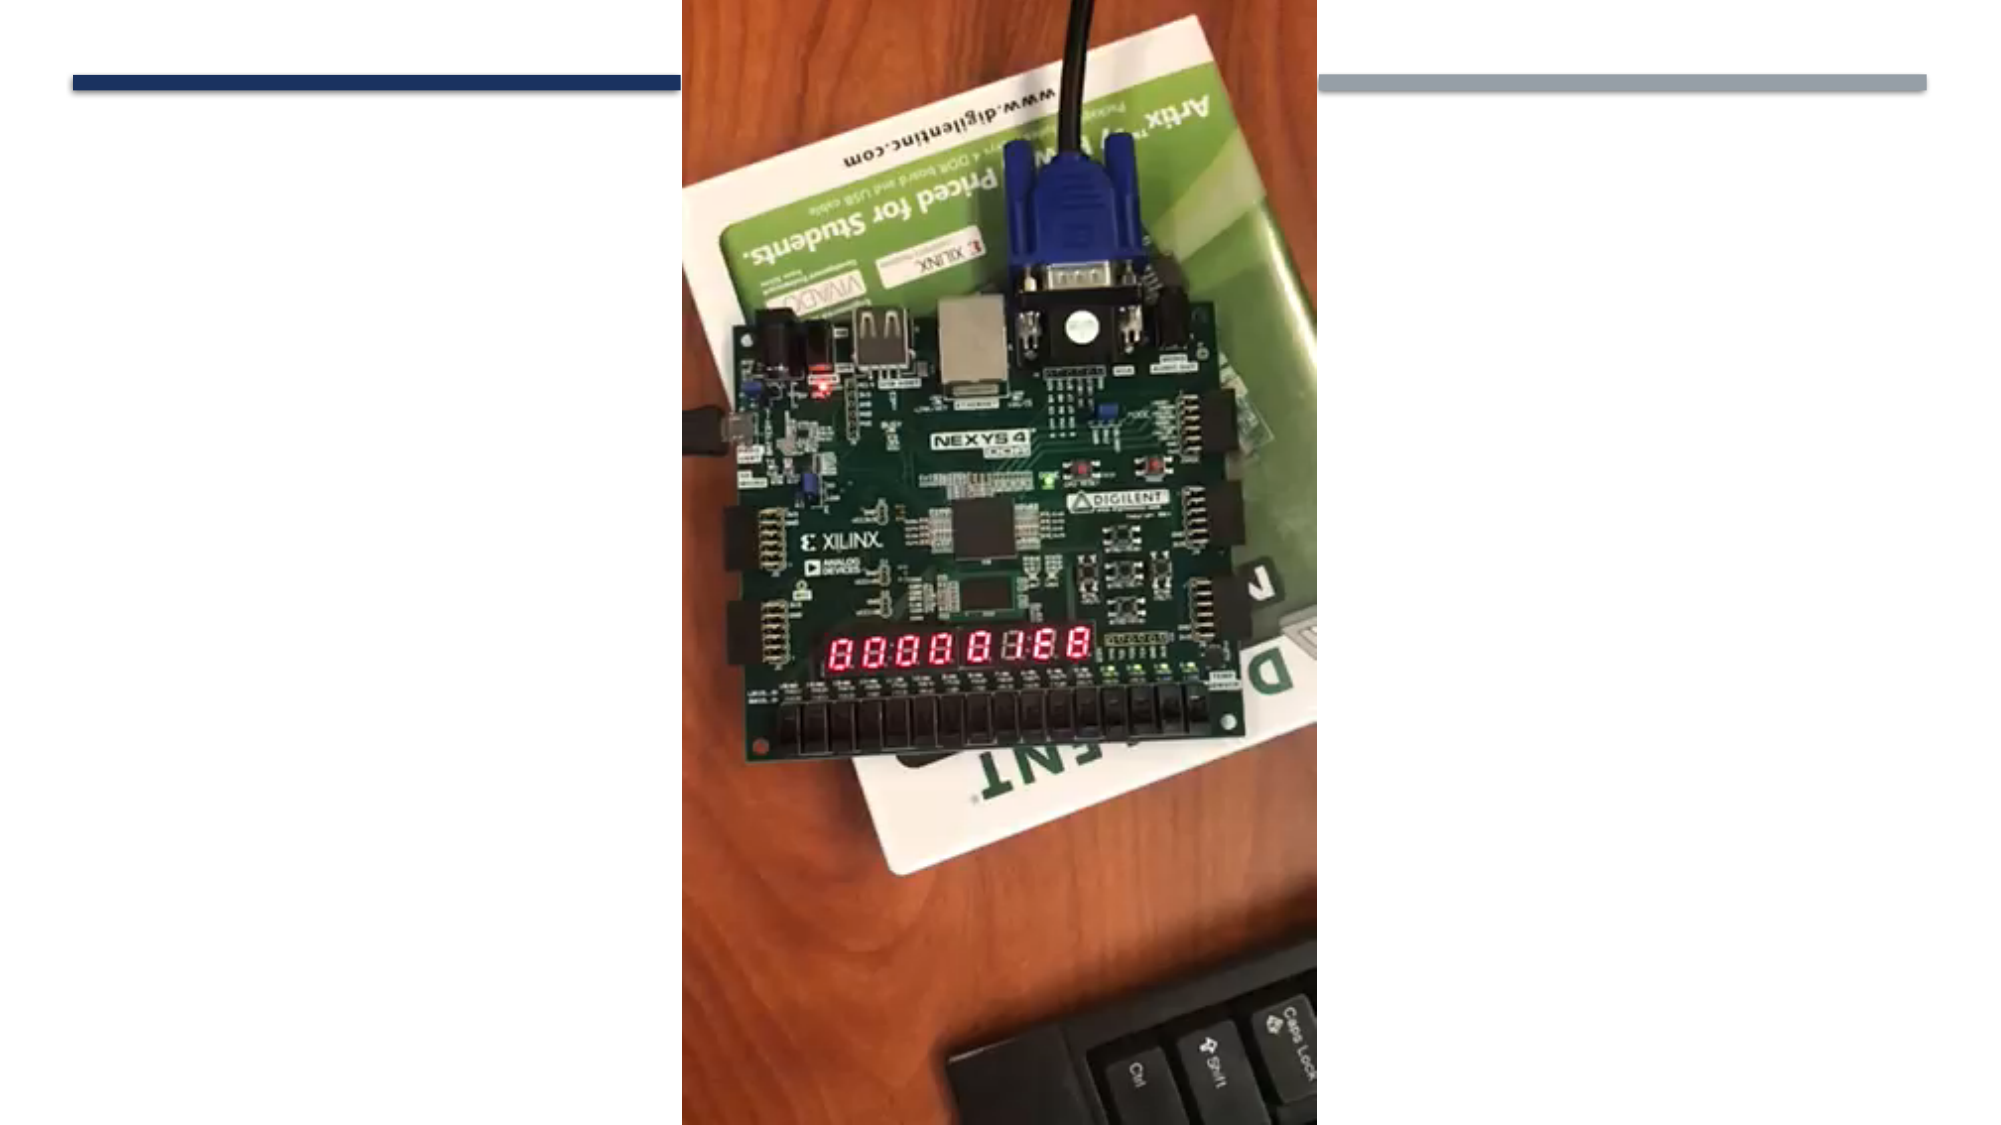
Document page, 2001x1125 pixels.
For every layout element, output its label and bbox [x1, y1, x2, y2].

text_box [681, 0, 1318, 1125]
